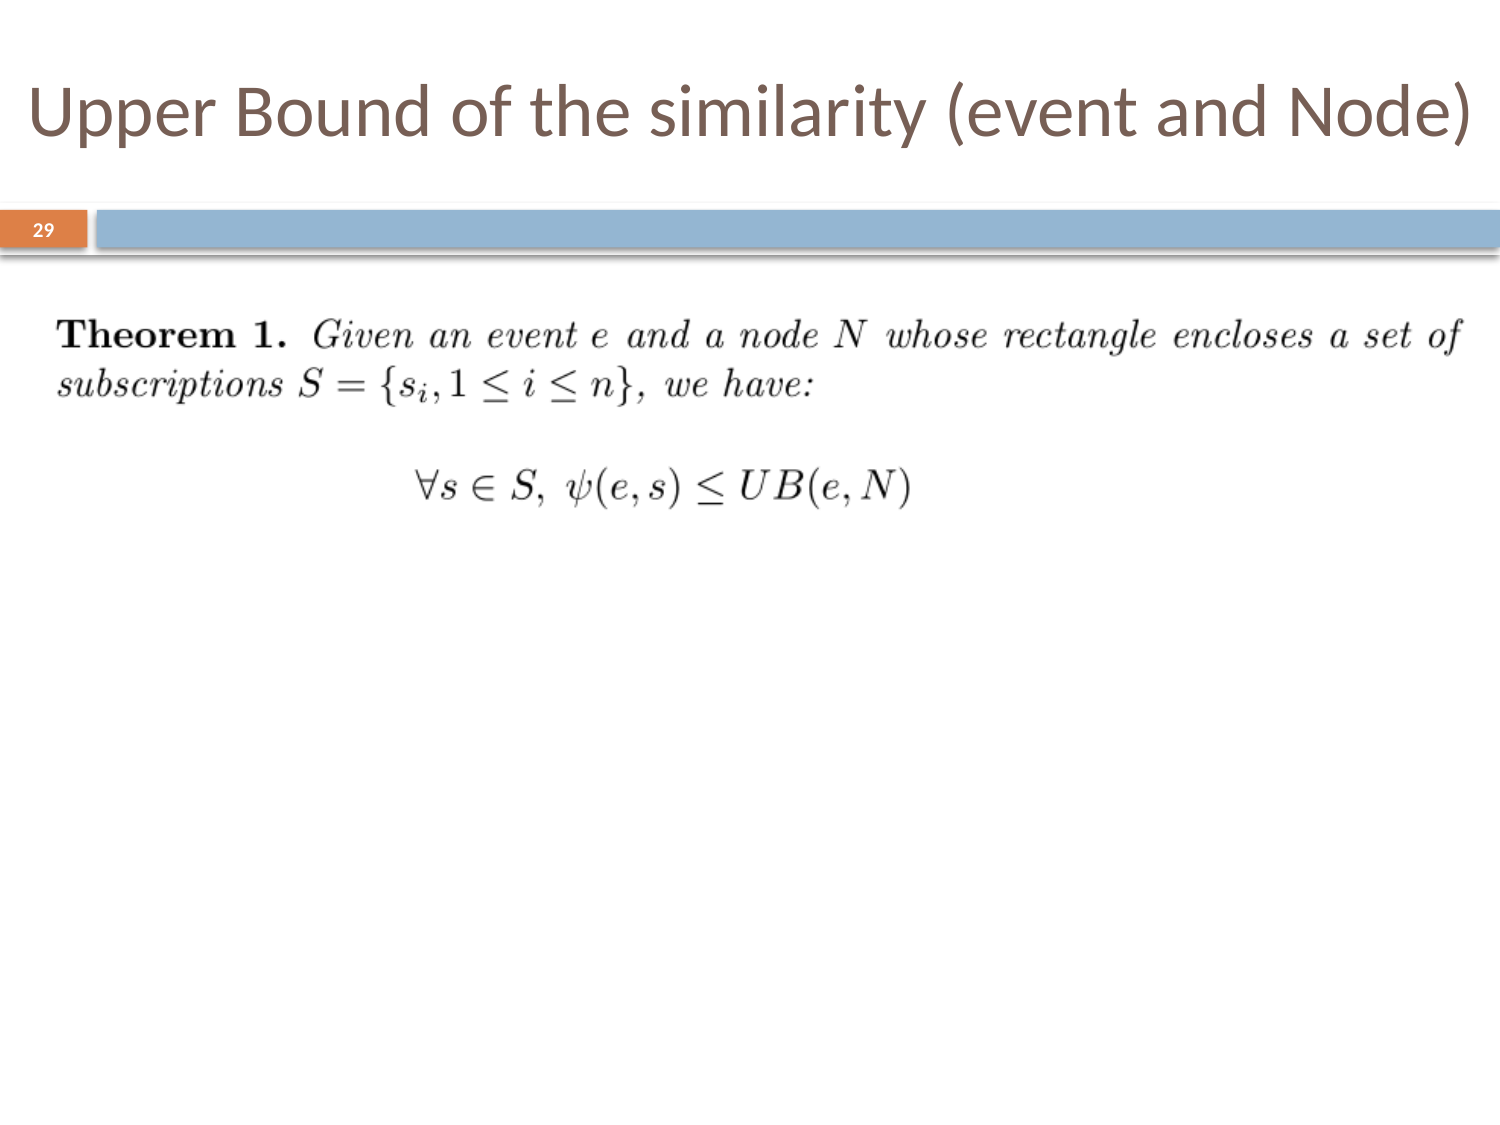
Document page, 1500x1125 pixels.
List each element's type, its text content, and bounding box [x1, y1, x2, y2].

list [24, 310, 1476, 434]
picture [368, 449, 938, 530]
slide_number 29 [0, 208, 88, 249]
title Upper Bound of the similarity (event and Node) [12, 24, 1500, 188]
